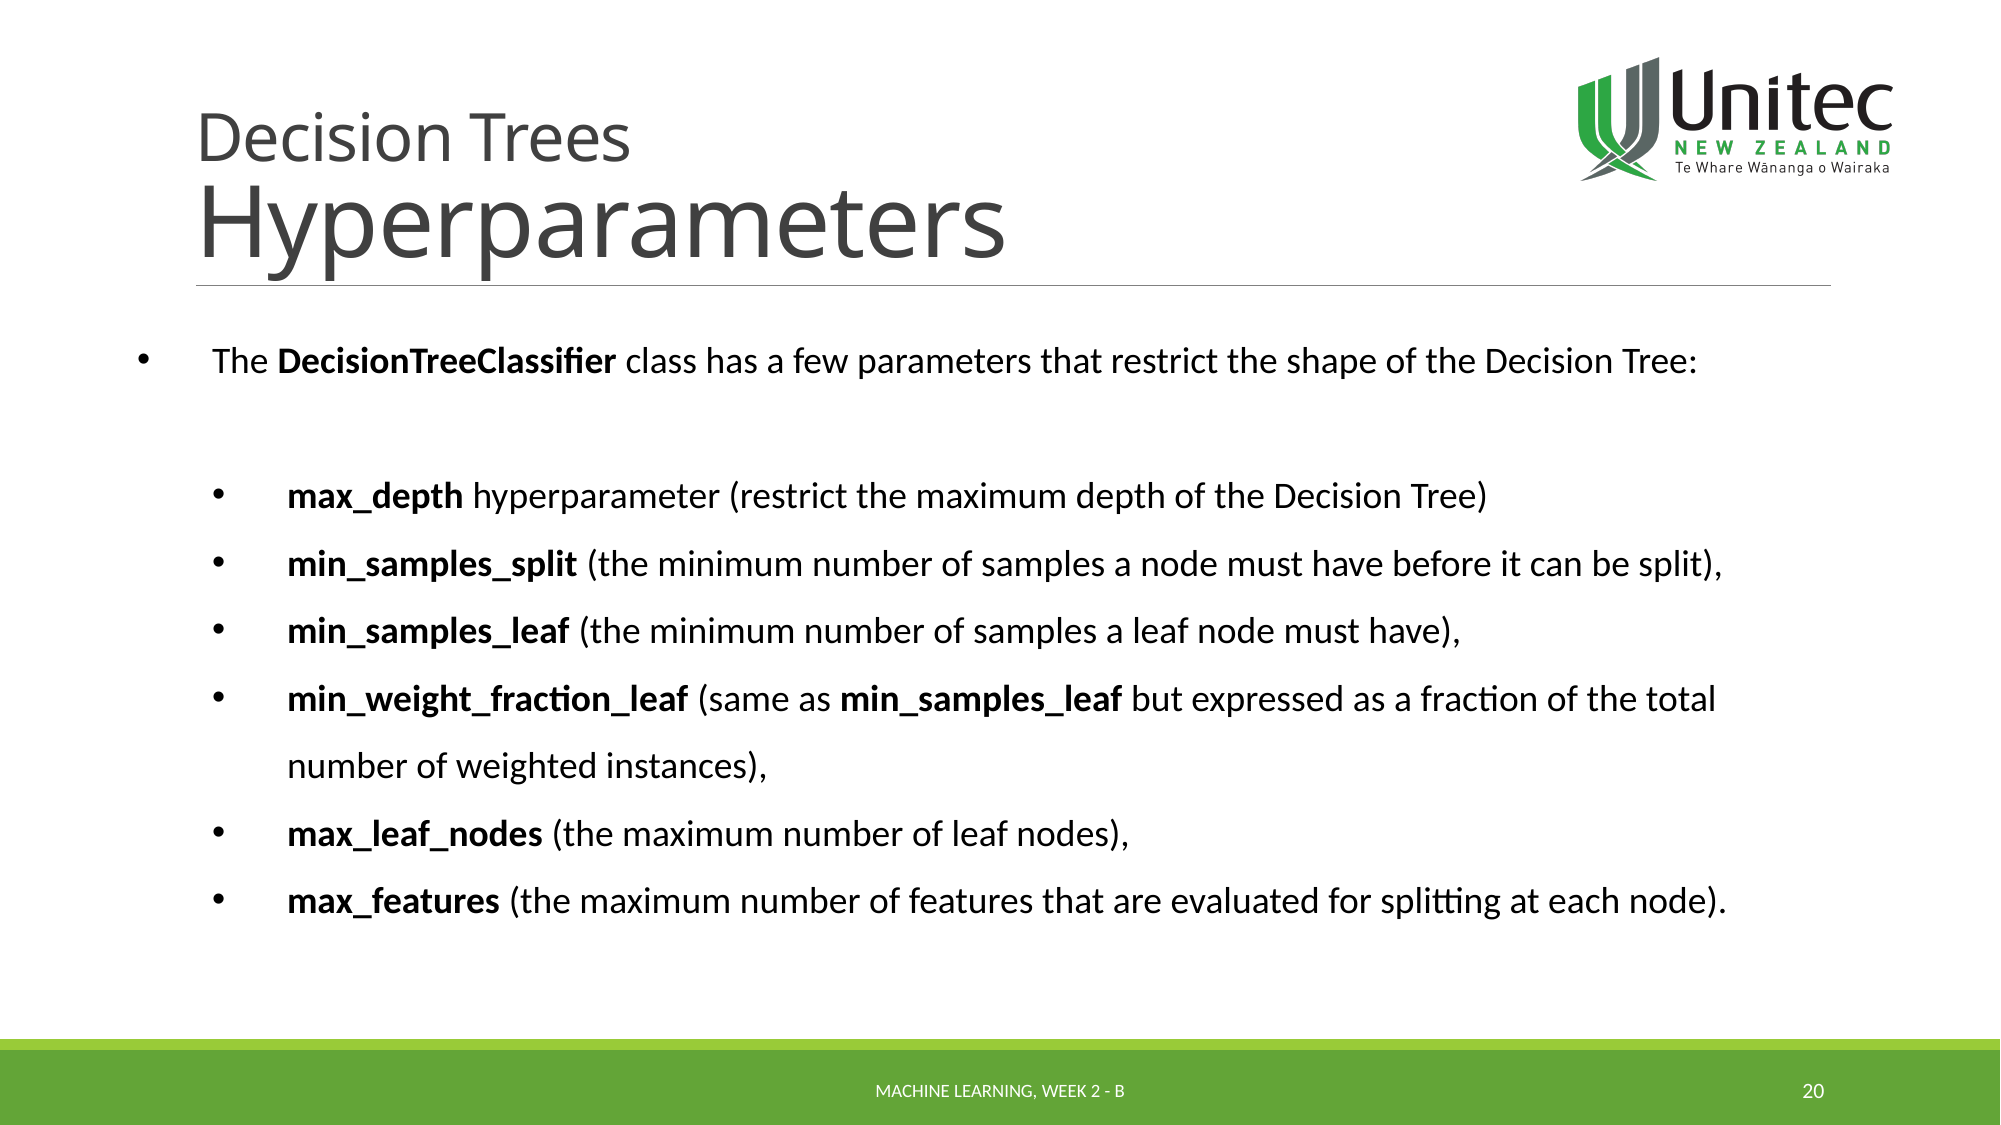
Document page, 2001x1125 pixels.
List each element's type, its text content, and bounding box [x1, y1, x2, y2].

picture [1578, 56, 1893, 181]
slide_number 20 [1624, 1059, 1840, 1120]
title Decision Trees Hyperparameters [180, 47, 1830, 285]
footer Machine Learning, Week 2 - B [604, 1059, 1396, 1120]
text_box The DecisionTreeClassifier class has a few parameters that restrict the shape of the Decision Tree: max_depth hyperparameter (restrict the maximum depth of the Decision Tree) min_samples_split (the minimum number of samples a node must have before it can be split), min_samples_leaf (the minimum number of samples a leaf node must have), min_weight_fraction_leaf (same as min_samples_leaf but expressed as a fraction of the total number of weighted instances), max_leaf_nodes (the maximum number of leaf nodes), max_features (the maximum number of features that are evaluated for splitting at each node). [122, 306, 1830, 929]
